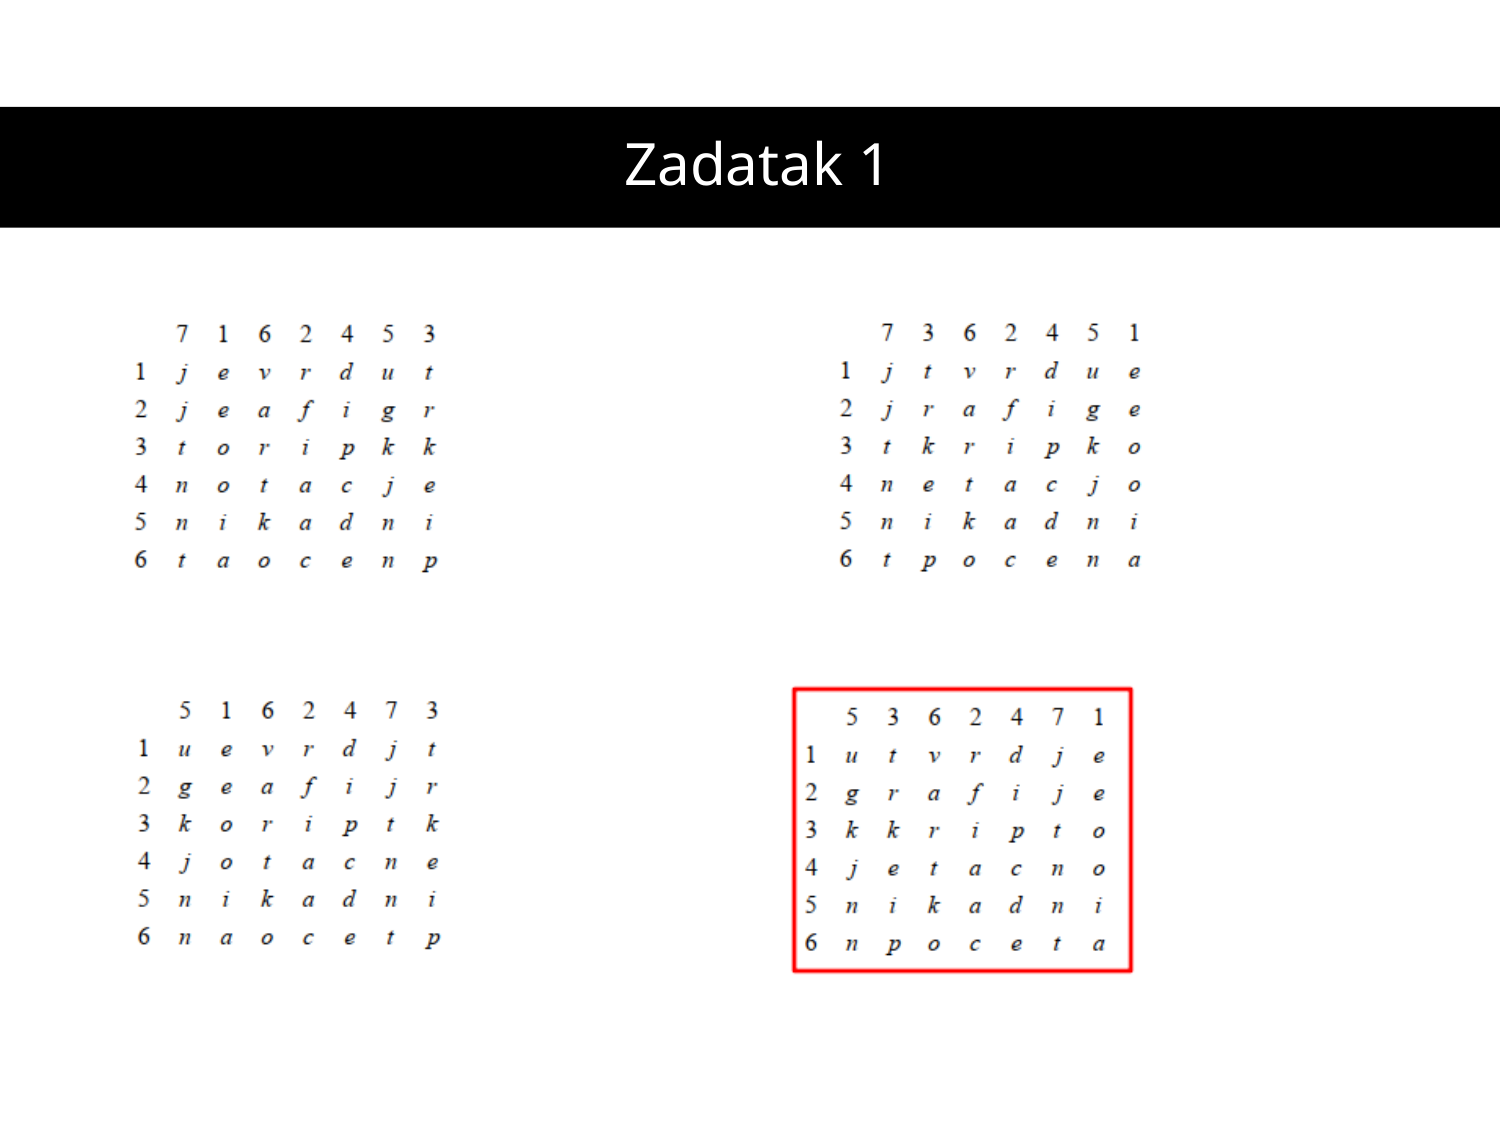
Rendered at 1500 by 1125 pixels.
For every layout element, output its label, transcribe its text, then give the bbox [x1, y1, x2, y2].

picture [107, 664, 493, 976]
picture [809, 291, 1184, 600]
title Zadatak 1 [68, 105, 1448, 228]
picture [757, 655, 1164, 990]
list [107, 297, 476, 596]
text_box [0, 106, 1500, 229]
